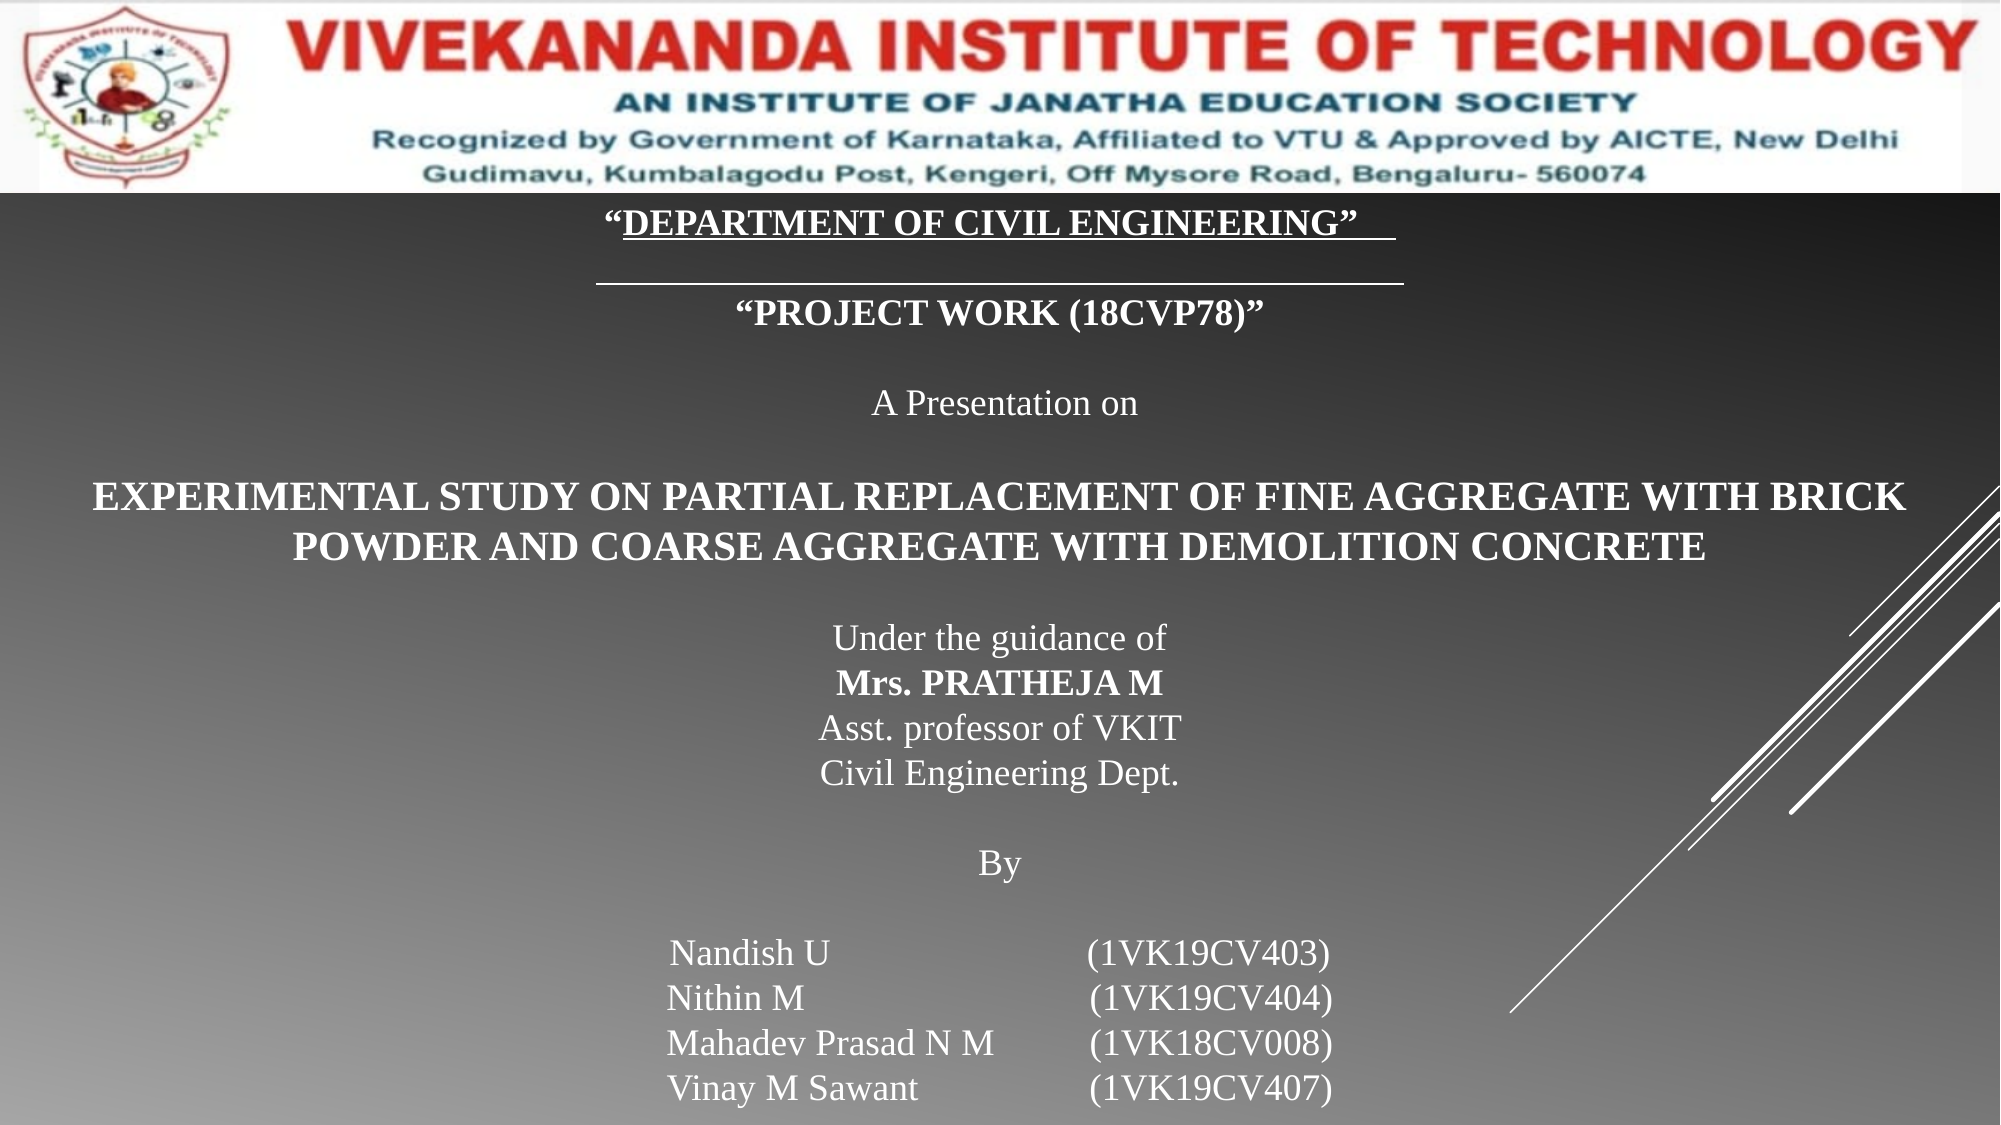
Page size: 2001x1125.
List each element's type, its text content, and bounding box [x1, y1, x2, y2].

text_box “DEPARTMENT OF CIVIL ENGINEERING” “PROJECT WORK (18CVP78)” A Presentation on EXPERIMENTAL STUDY ON PARTIAL REPLACEMENT OF FINE AGGREGATE WITH BRICK POWDER AND COARSE AGGREGATE WITH DEMOLITION CONCRETE Under the guidance of Mrs. PRATHEJA M Asst. professor of VKIT Civil Engineering Dept. By Nandish U (1VK19CV403) Nithin M (1VK19CV404) Mahadev Prasad N M (1VK18CV008) Vinay M Sawant (1VK19CV407) [0, 193, 2000, 1116]
picture [0, 0, 2000, 193]
